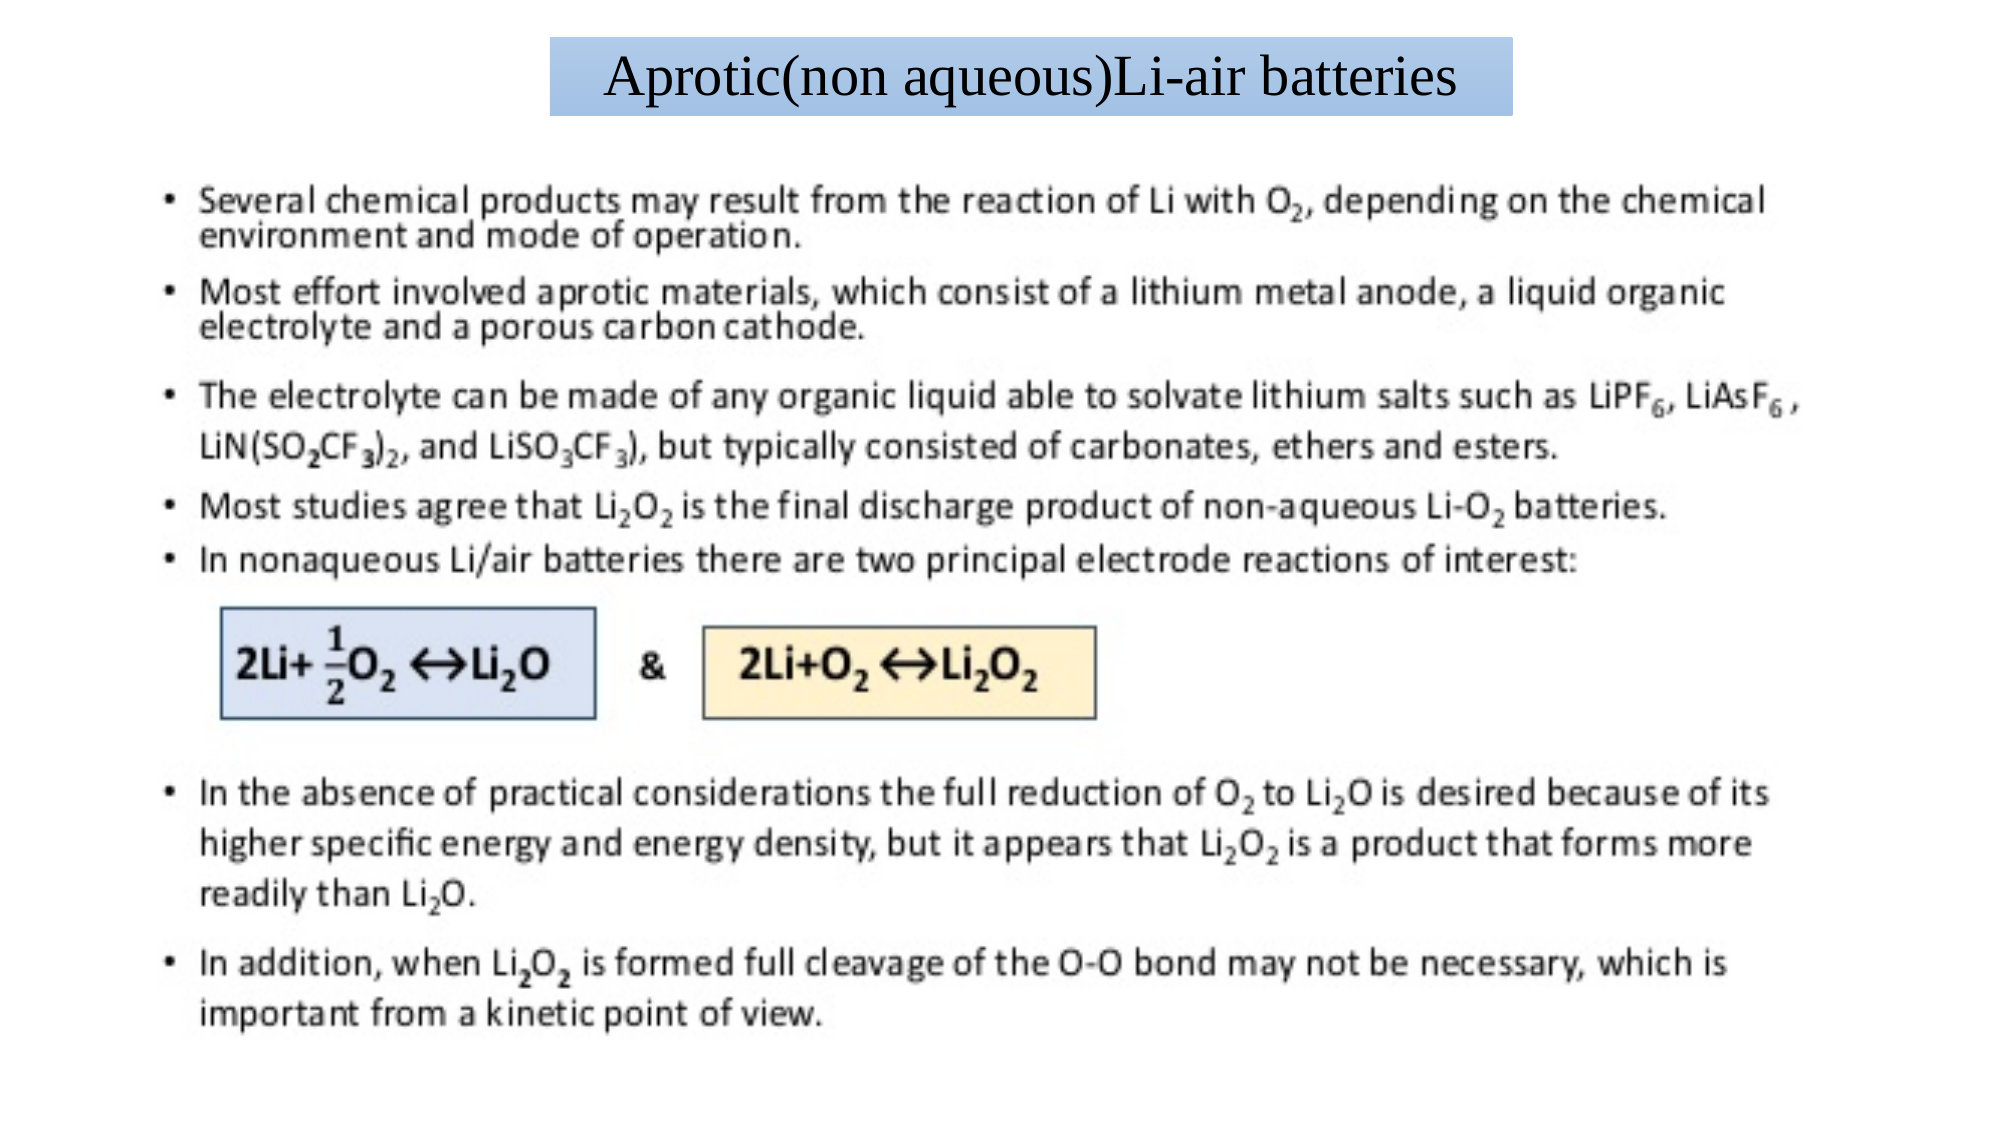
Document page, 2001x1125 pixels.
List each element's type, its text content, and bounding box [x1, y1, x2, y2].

picture [134, 168, 1845, 1050]
text_box Aprotic(non aqueous)Li-air batteries [549, 37, 1513, 116]
